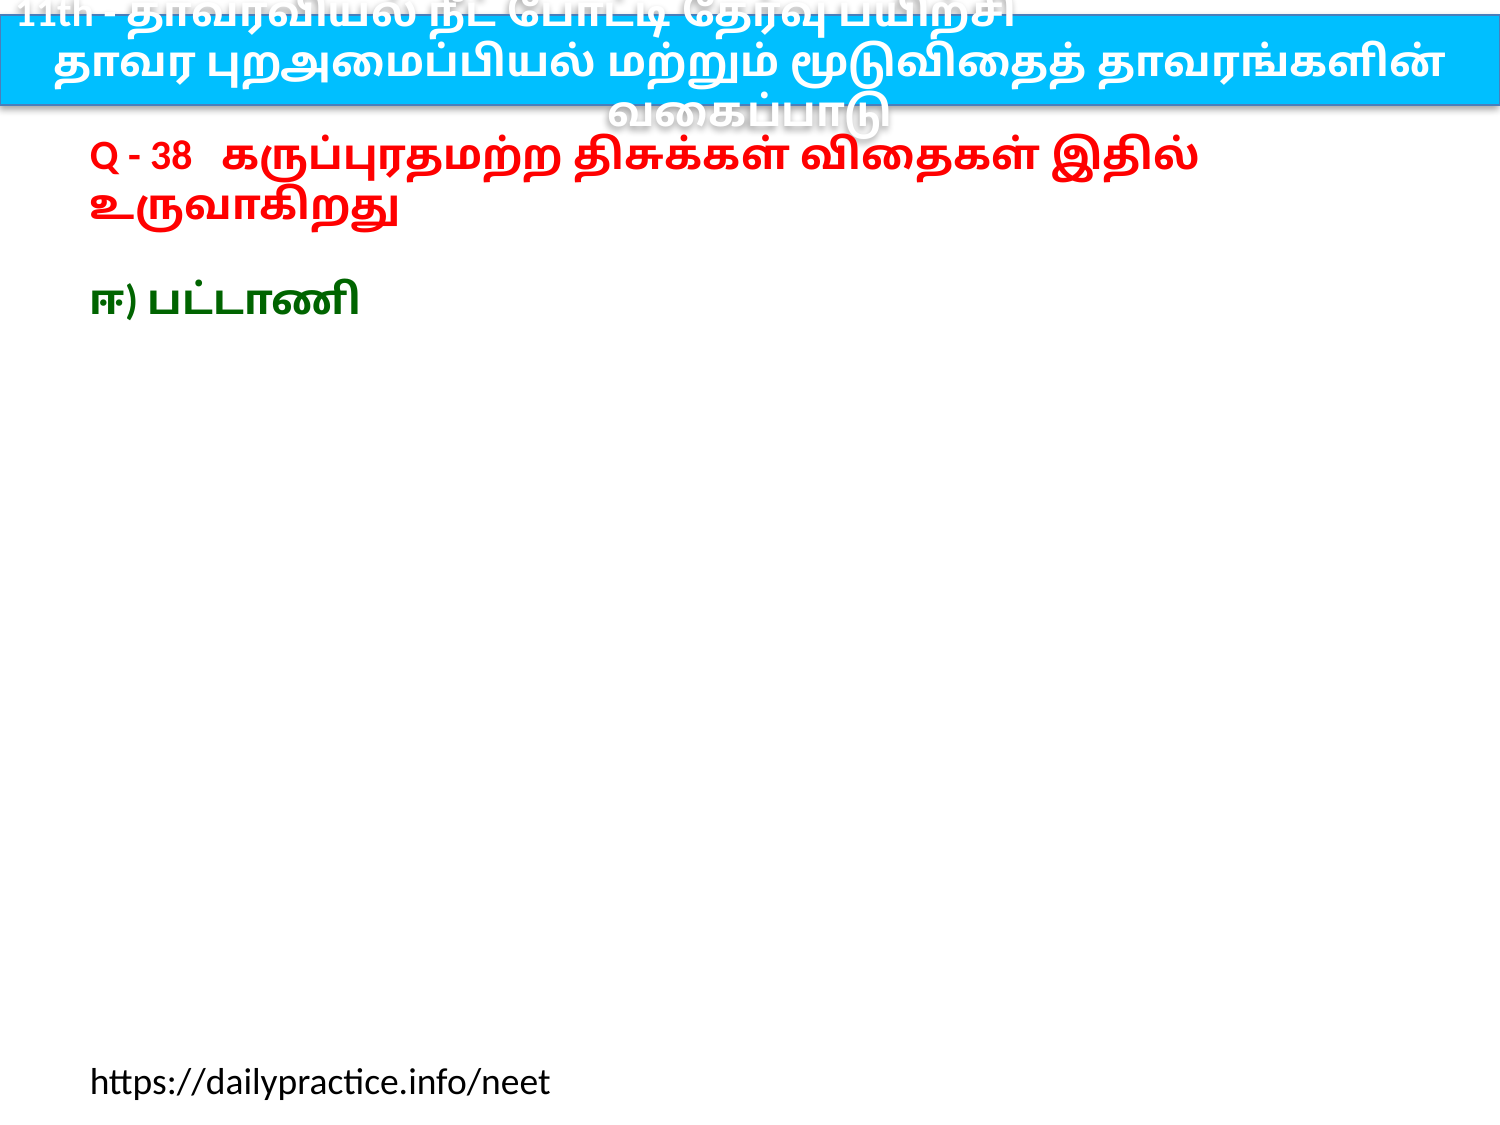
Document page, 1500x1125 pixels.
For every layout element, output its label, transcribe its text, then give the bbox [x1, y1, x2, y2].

text_box https://dailypractice.info/neet [74, 1049, 675, 1110]
text_box 11th - தாவரவியல் நீட் போட்டி தேர்வு பயிற்சி தாவர புறஅமைப்பியல் மற்றும் மூடுவிதைத் தாவரங்களின் வகைப்பாடு [0, 14, 1500, 106]
text_box Q - 38 கருப்புரதமற்ற திசுக்கள் விதைகள் இதில் உருவாகிறது ஈ) பட்டாணி [74, 75, 1275, 330]
